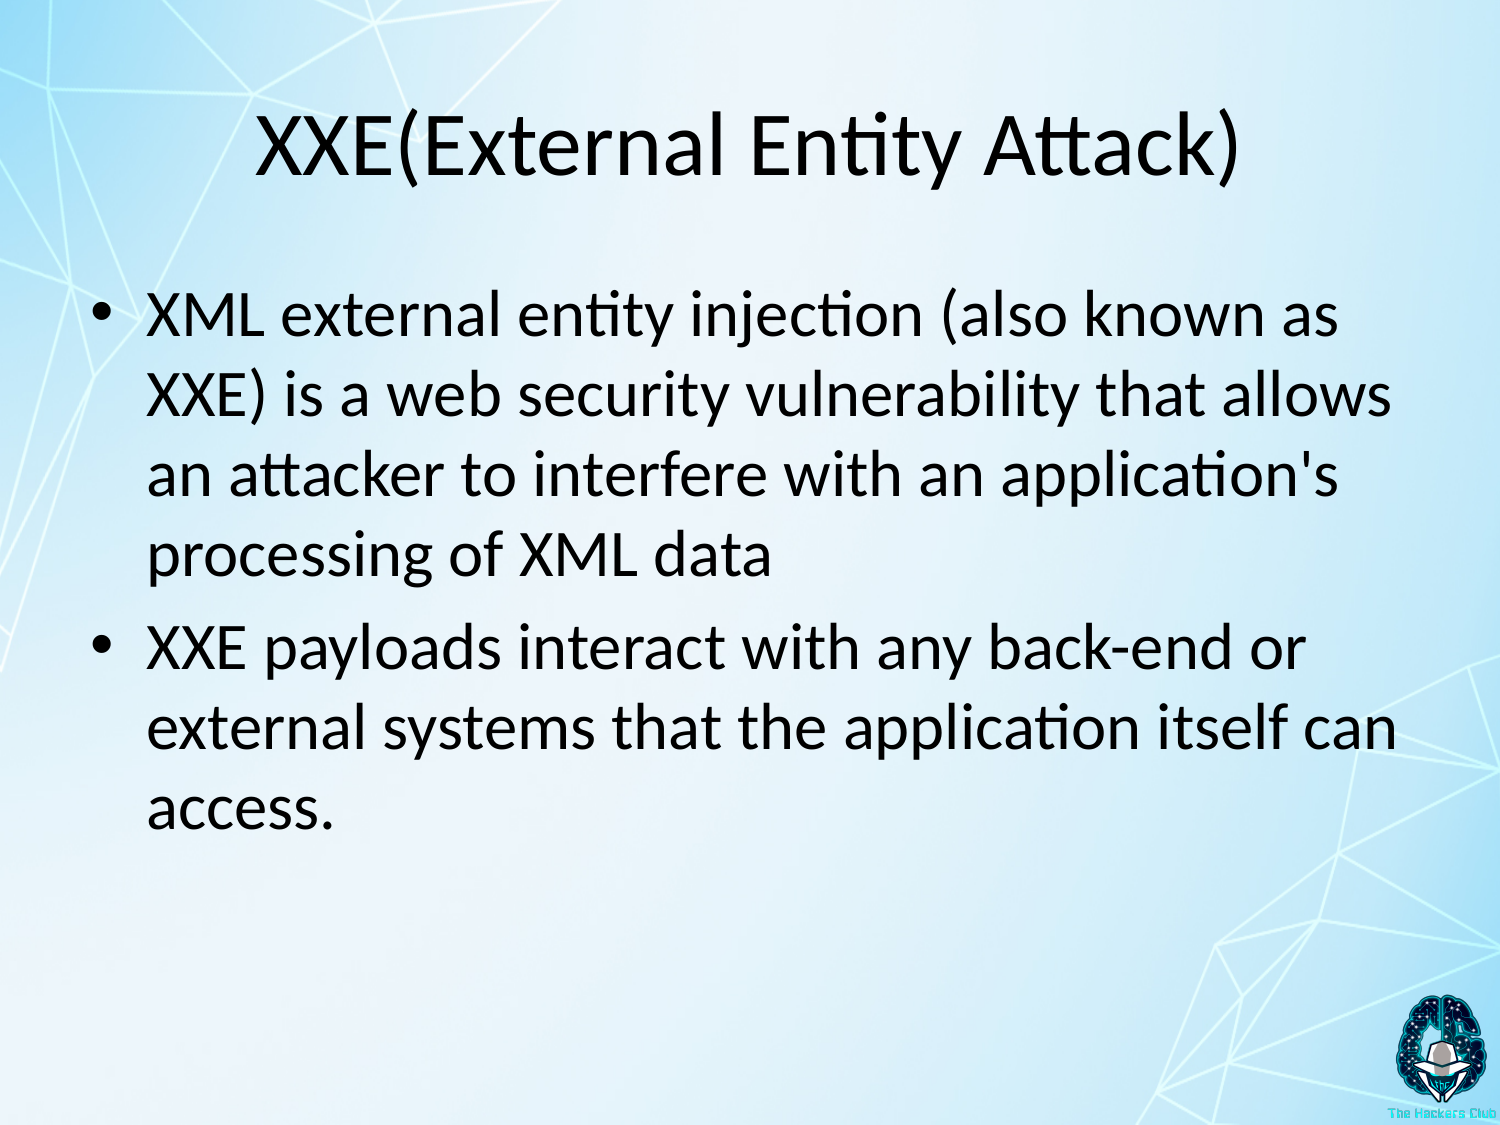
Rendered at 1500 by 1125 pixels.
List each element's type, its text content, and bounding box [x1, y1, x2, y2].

picture [0, 0, 1500, 1125]
list XML external entity injection (also known as XXE) is a web security vulnerability that allows an attacker to interfere with an application's processing of XML data XXE payloads interact with any back-end or external systems that the application itself can access. [75, 262, 1425, 1005]
title XXE(External Entity Attack) [75, 45, 1425, 233]
